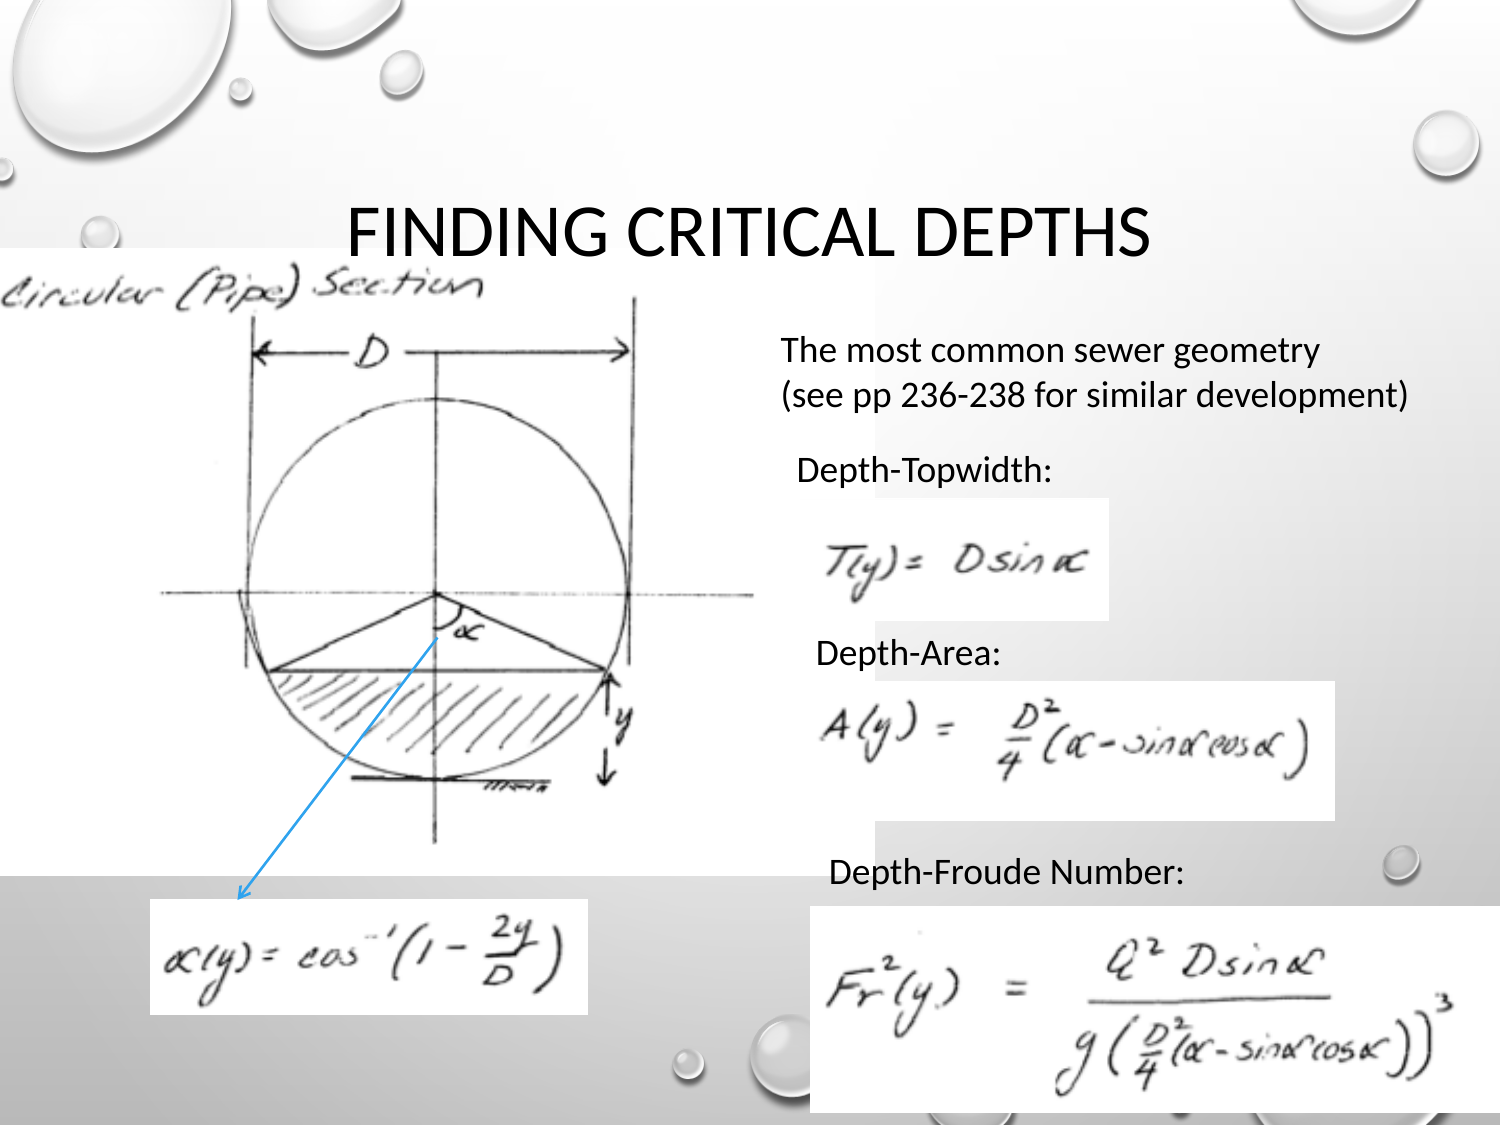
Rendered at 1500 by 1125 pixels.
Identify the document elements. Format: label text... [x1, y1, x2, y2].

text_box The most common sewer geometry (see pp 236-238 for similar development) [879, 317, 1425, 423]
title Finding Critical Depths [112, 101, 1388, 317]
text_box Depth-Topwidth: [879, 437, 1069, 496]
text_box Depth-Froude Number: [814, 839, 1201, 899]
text_box Depth-Area: [879, 631, 1017, 679]
picture [0, 0, 1500, 1125]
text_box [206, 668, 469, 869]
